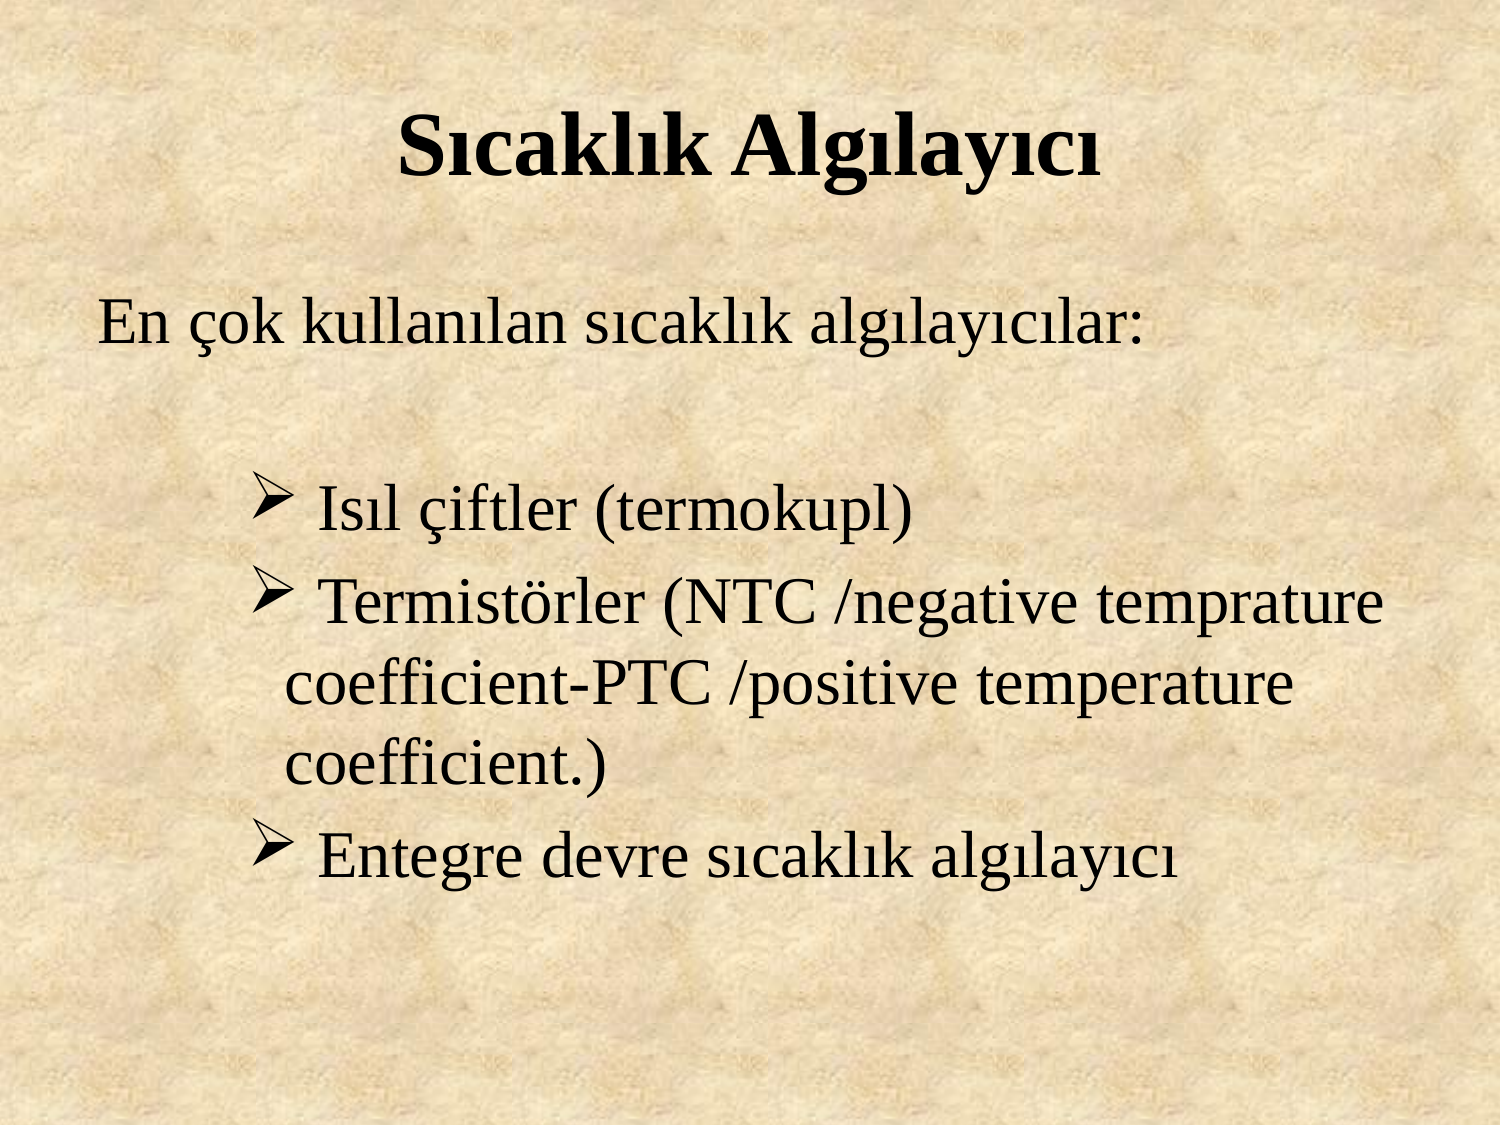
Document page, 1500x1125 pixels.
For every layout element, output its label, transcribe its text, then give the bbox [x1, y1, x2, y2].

title Sıcaklık Algılayıcı [75, 45, 1425, 233]
list En çok kullanılan sıcaklık algılayıcılar: Isıl çiftler (termokupl) Termistörler (NTC /negative temprature coefficient-PTC /positive temperature coefficient.) Entegre devre sıcaklık algılayıcı [82, 269, 1432, 1012]
picture [0, 0, 1500, 1125]
